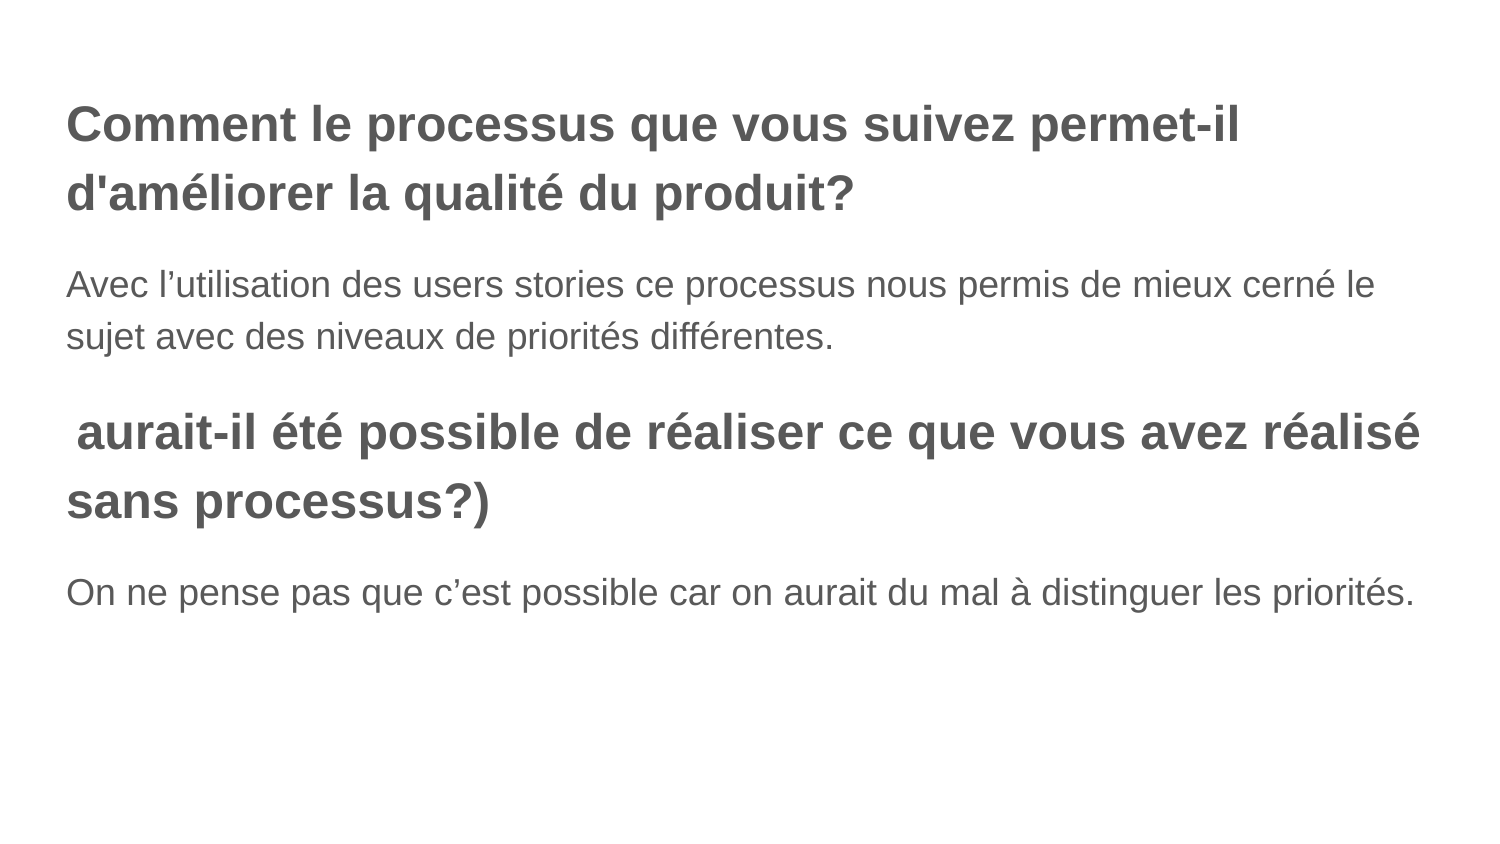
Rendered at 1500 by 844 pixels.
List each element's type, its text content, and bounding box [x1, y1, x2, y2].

list Comment le processus que vous suivez permet-il d'améliorer la qualité du produit? Avec l’utilisation des users stories ce processus nous permis de mieux cerné le sujet avec des niveaux de priorités différentes. aurait-il été possible de réaliser ce que vous avez réalisé sans processus?) On ne pense pas que c’est possible car on aurait du mal à distinguer les priorités. [51, 67, 1449, 819]
